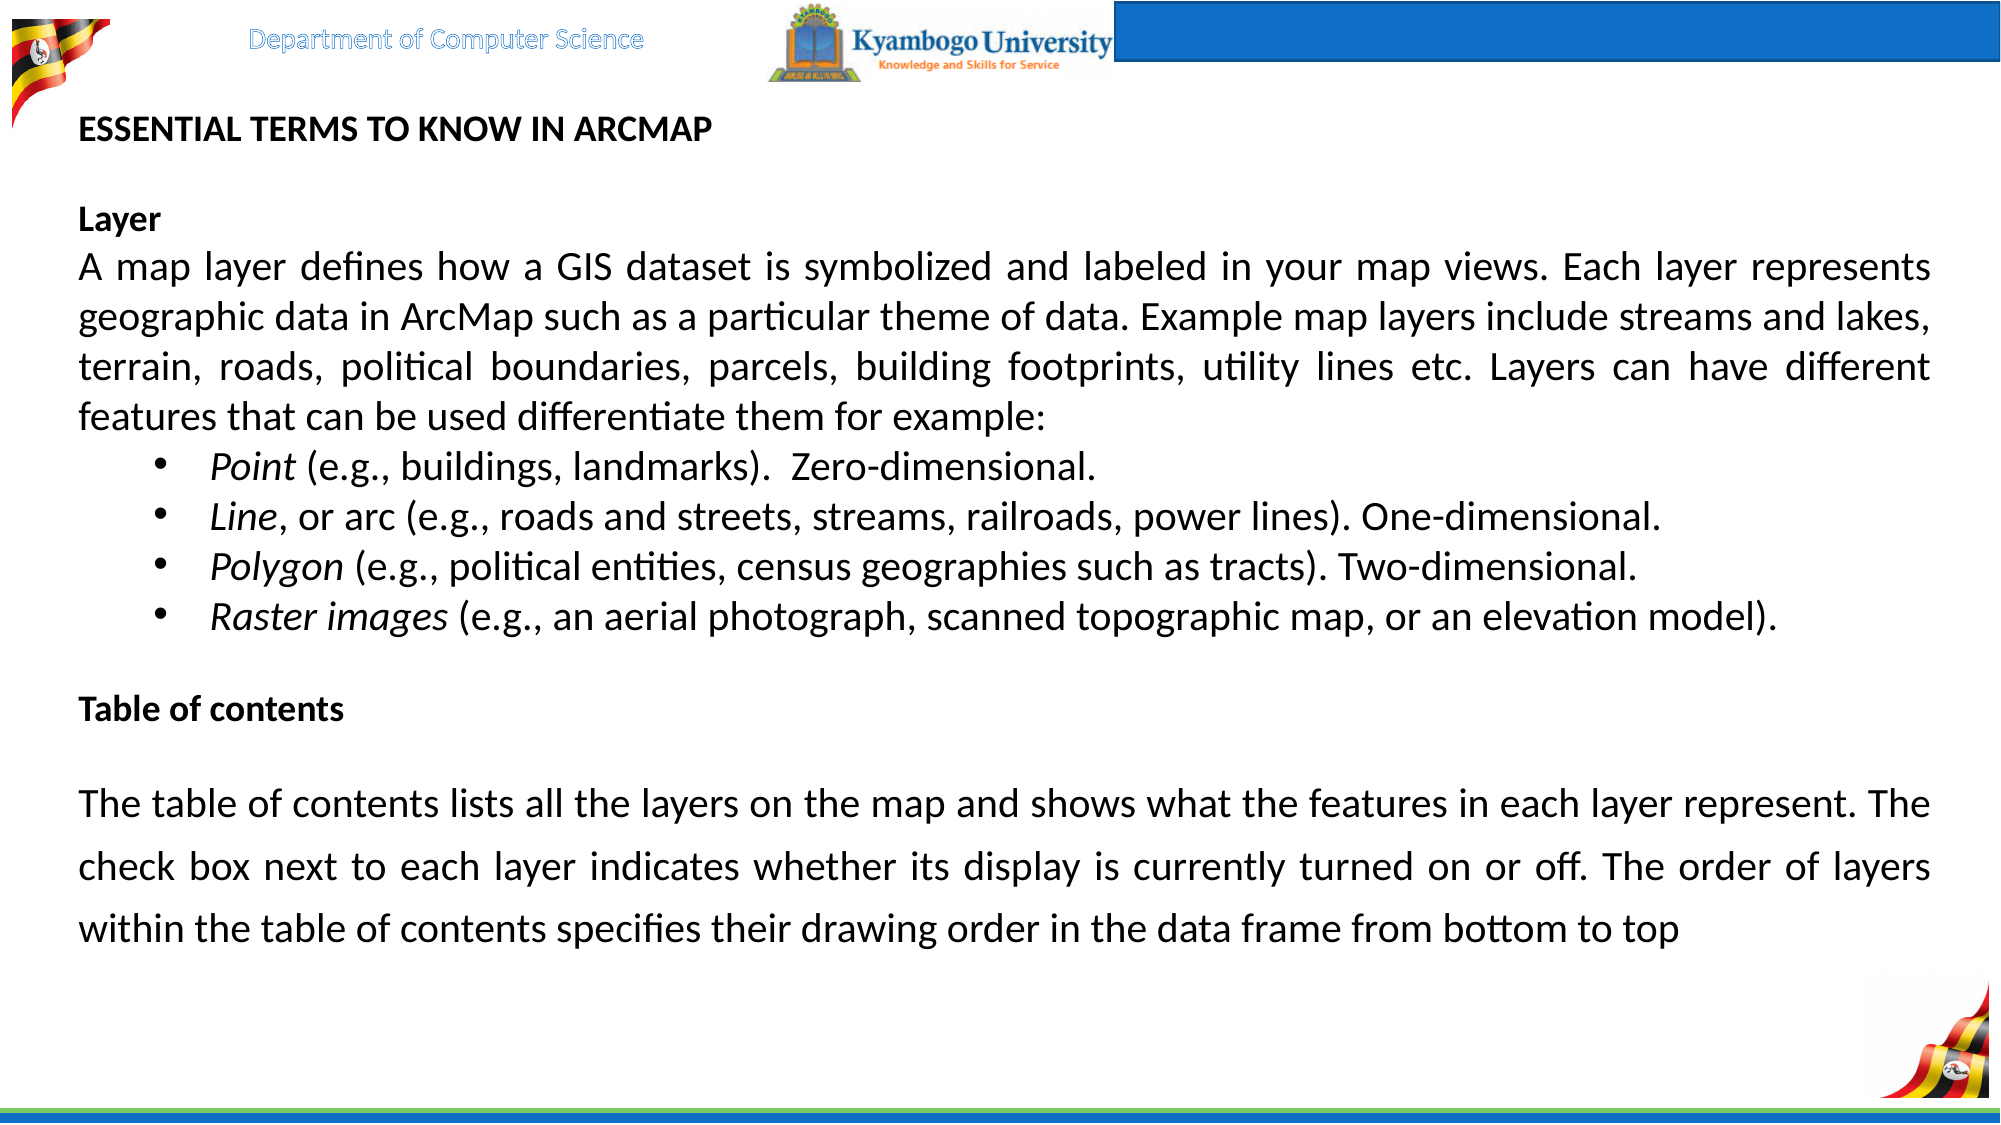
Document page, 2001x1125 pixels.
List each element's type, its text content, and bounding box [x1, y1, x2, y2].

picture [12, 19, 138, 145]
text_box ESSENTIAL TERMS TO KNOW IN ARCMAP Layer A map layer defines how a GIS dataset is symbolized and labeled in your map views. Each layer represents geographic data in ArcMap such as a particular theme of data. Example map layers include streams and lakes, terrain, roads, political boundaries, parcels, building footprints, utility lines etc. Layers can have different features that can be used differentiate them for example: Point (e.g., buildings, landmarks). Zero-dimensional. Line, or arc (e.g., roads and streets, streams, railroads, power lines). One-dimensional. Polygon (e.g., political entities, census geographies such as tracts). Two-dimensional. Raster images (e.g., an aerial photograph, scanned topographic map, or an elevation model). Table of contents The table of contents lists all the layers on the map and shows what the features in each layer represent. The check box next to each layer indicates whether its display is currently turned on or off. The order of layers within the table of contents specifies their drawing order in the data frame from bottom to top [63, 96, 1948, 1004]
picture [758, 2, 1116, 82]
picture [1863, 972, 1989, 1098]
